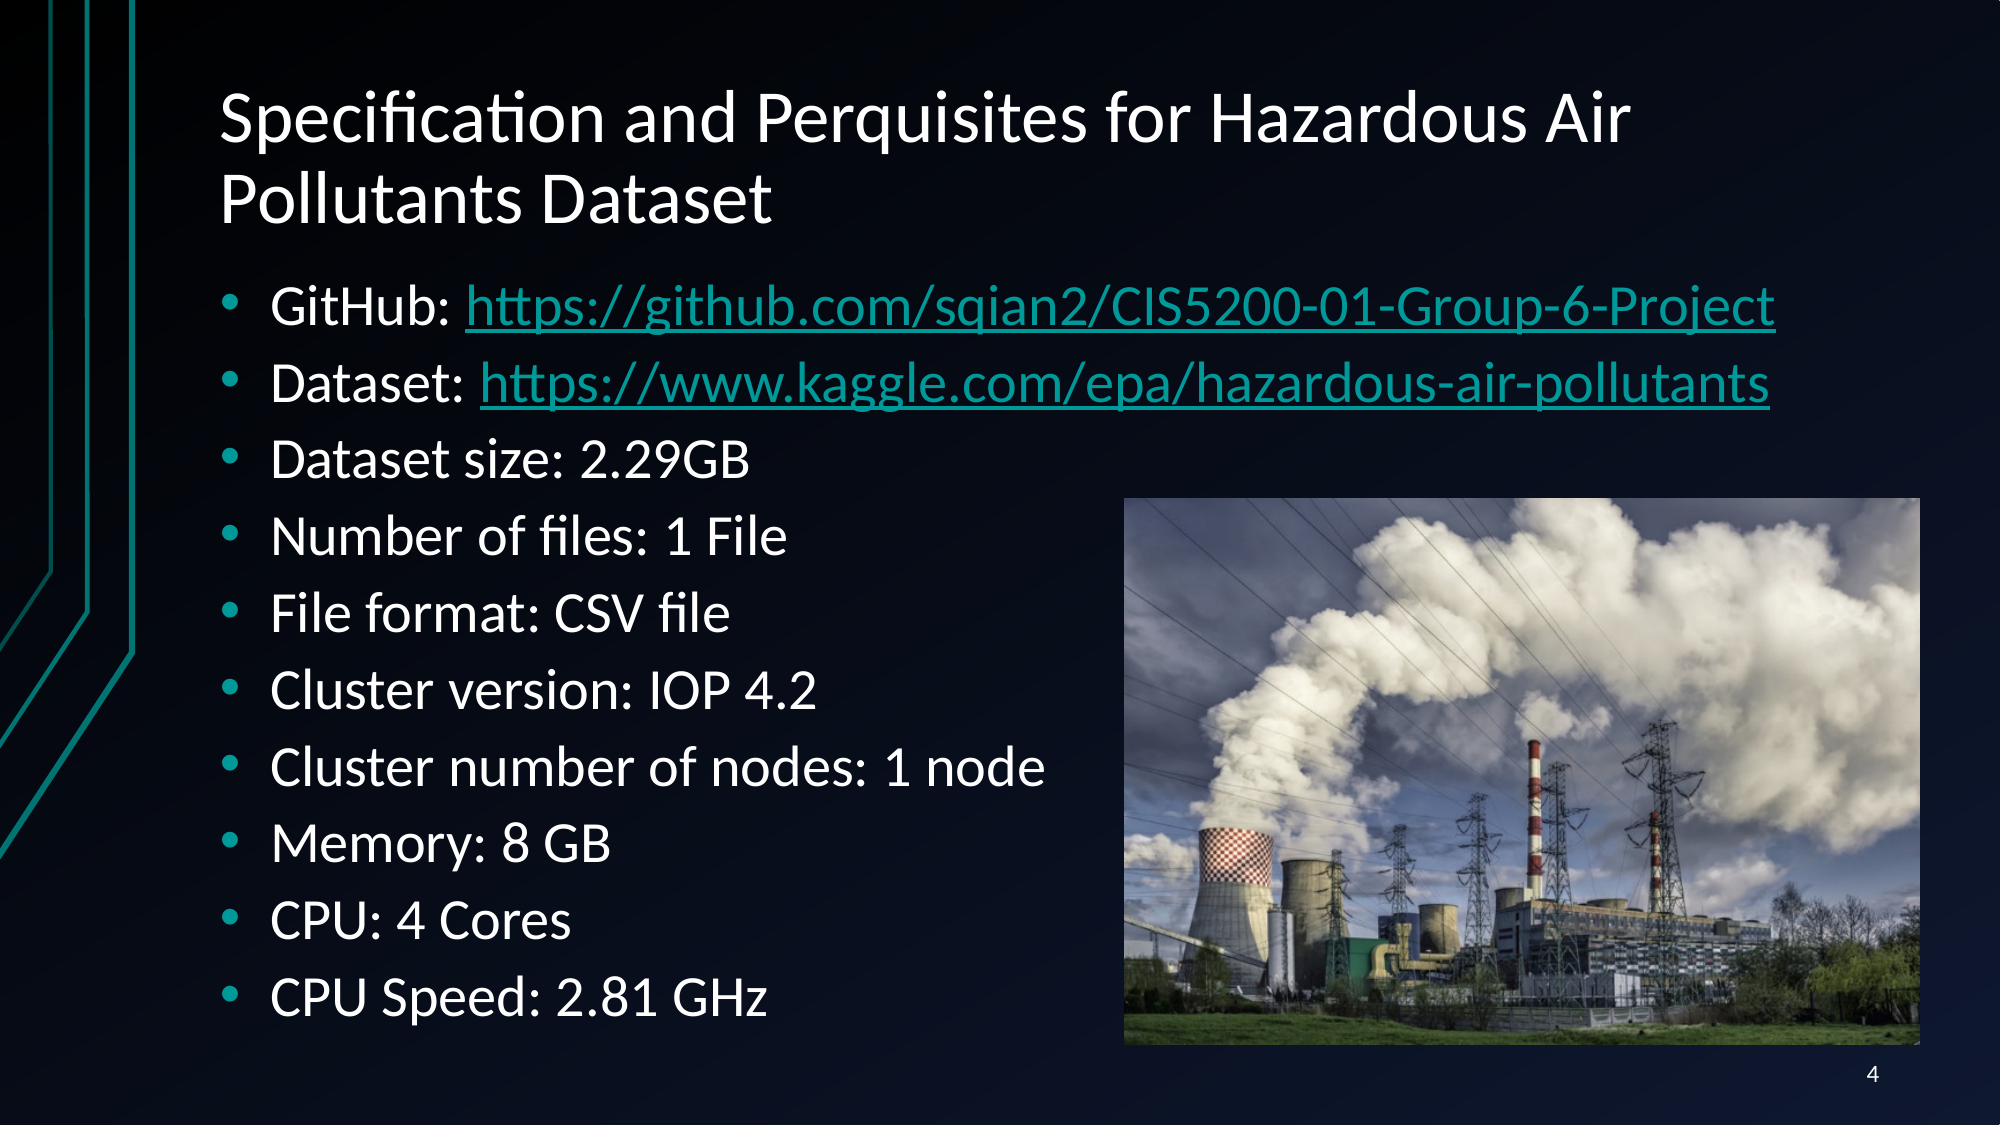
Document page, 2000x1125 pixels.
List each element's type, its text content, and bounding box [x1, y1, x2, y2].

picture [1124, 498, 1920, 1045]
slide_number 4 [1732, 1053, 1900, 1103]
title Specification and Perquisites for Hazardous Air Pollutants Dataset [199, 24, 1900, 249]
list GitHub: https://github.com/sqian2/CIS5200-01-Group-6-Project Dataset: https://www.kaggle.com/epa/hazardous-air-pollutants Dataset size: 2.29GB Number of files: 1 File File format: CSV file Cluster version: IOP 4.2 Cluster number of nodes: 1 node Memory: 8 GB CPU: 4 Cores CPU Speed: 2.81 GHz [199, 249, 1900, 1088]
